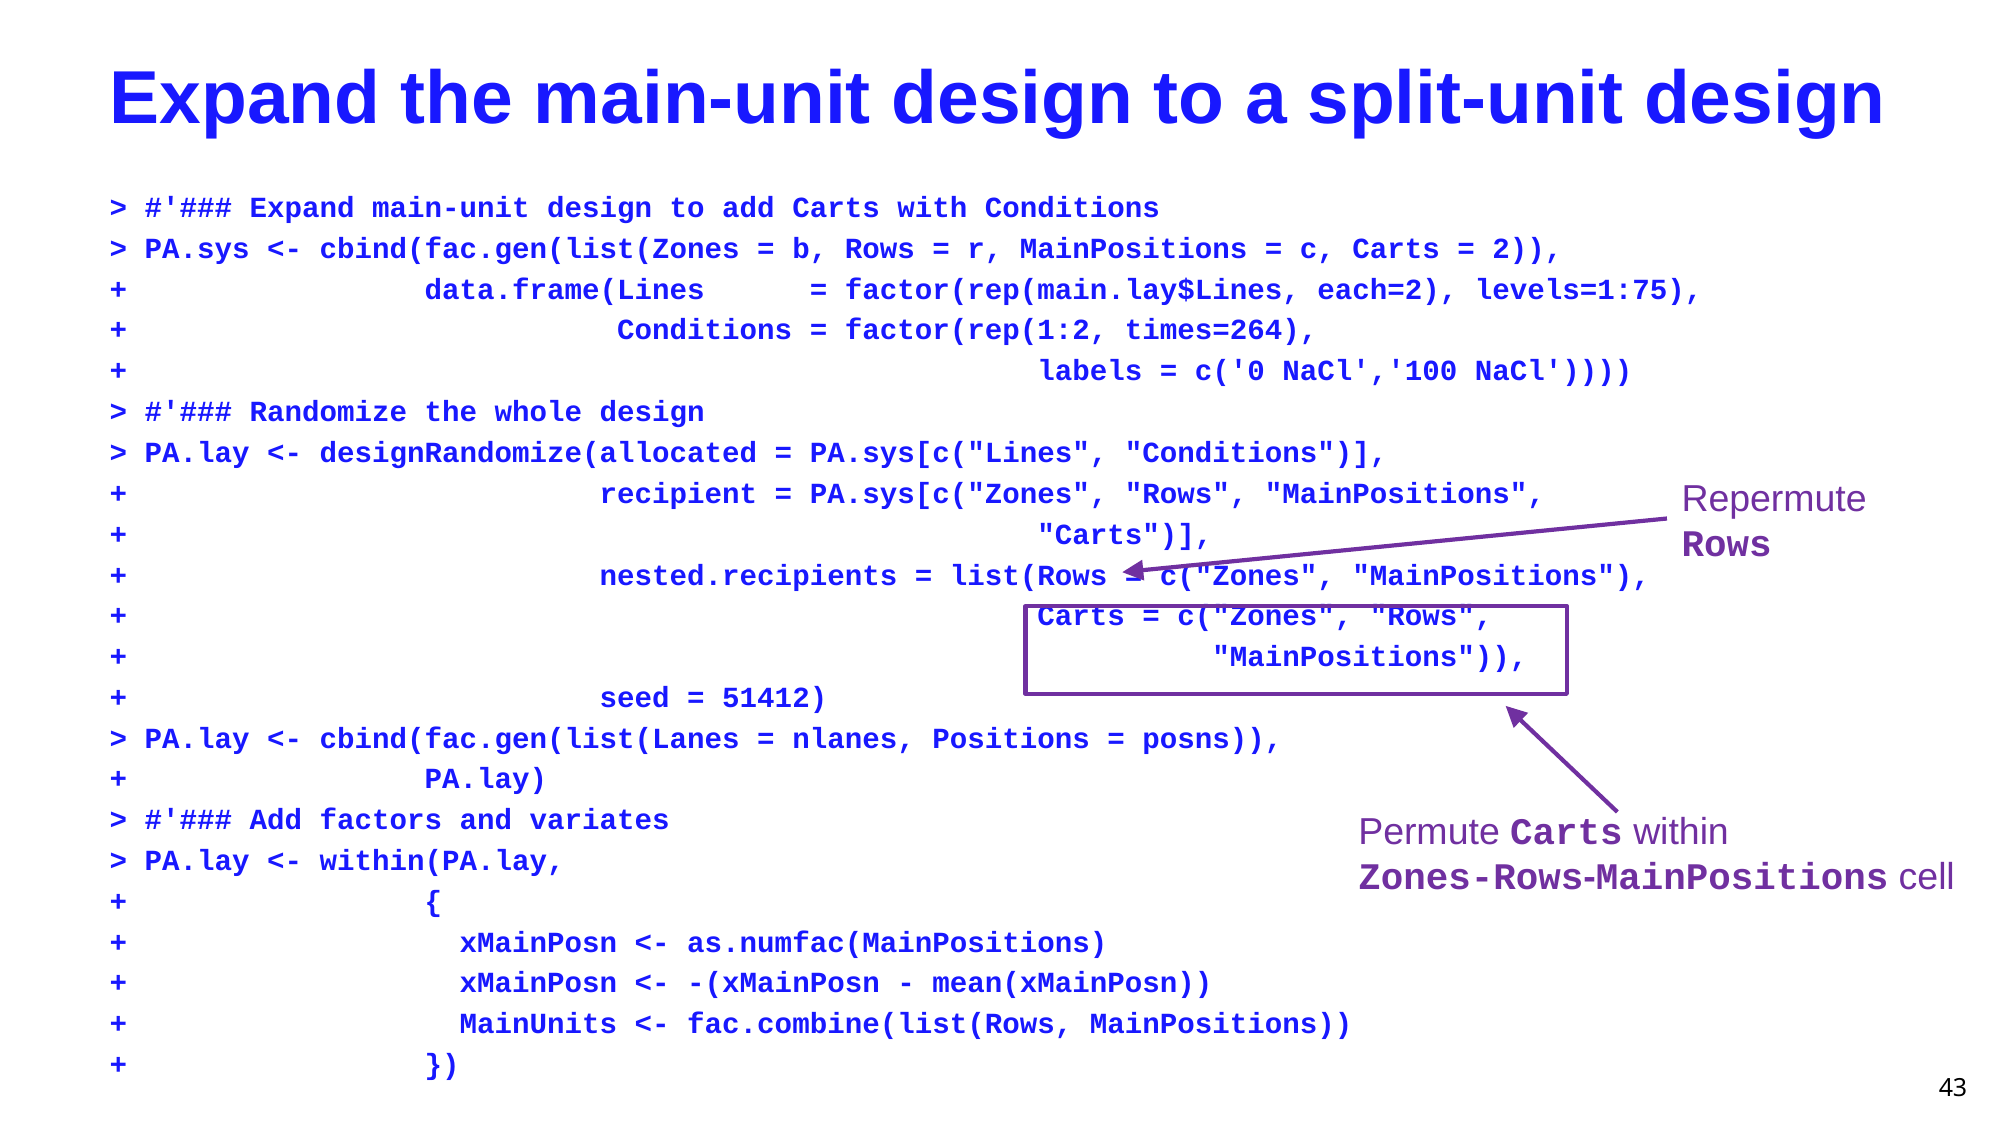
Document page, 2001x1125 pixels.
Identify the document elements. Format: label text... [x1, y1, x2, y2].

list > #'### Expand main-unit design to add Carts with Conditions > PA.sys <- cbind(fac.gen(list(Zones = b, Rows = r, MainPositions = c, Carts = 2)), + data.frame(Lines = factor(rep(main.lay$Lines, each=2), levels=1:75), + Conditions = factor(rep(1:2, times=264), + labels = c('0 NaCl','100 NaCl')))) > #'### Randomize the whole design > PA.lay <- designRandomize(allocated = PA.sys[c("Lines", "Conditions")], + recipient = PA.sys[c("Zones", "Rows", "MainPositions", + "Carts")], + nested.recipients = list(Rows = c("Zones", "MainPositions"), + Carts = c("Zones", "Rows", + "MainPositions")), + seed = 51412) > PA.lay <- cbind(fac.gen(list(Lanes = nlanes, Positions = posns)), + PA.lay) > #'### Add factors and variates > PA.lay <- within(PA.lay, + { + xMainPosn <- as.numfac(MainPositions) + xMainPosn <- -(xMainPosn - mean(xMainPosn)) + MainUnits <- fac.combine(list(Rows, MainPositions)) + }) [94, 180, 1985, 1111]
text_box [1122, 518, 1668, 573]
text_box Repermute Rows [1666, 466, 1909, 571]
slide_number 43 [1515, 1038, 1983, 1114]
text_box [1343, 705, 2000, 906]
title Expand the main-unit design to a split-unit design [94, 33, 1985, 153]
text_box [1023, 604, 1569, 696]
